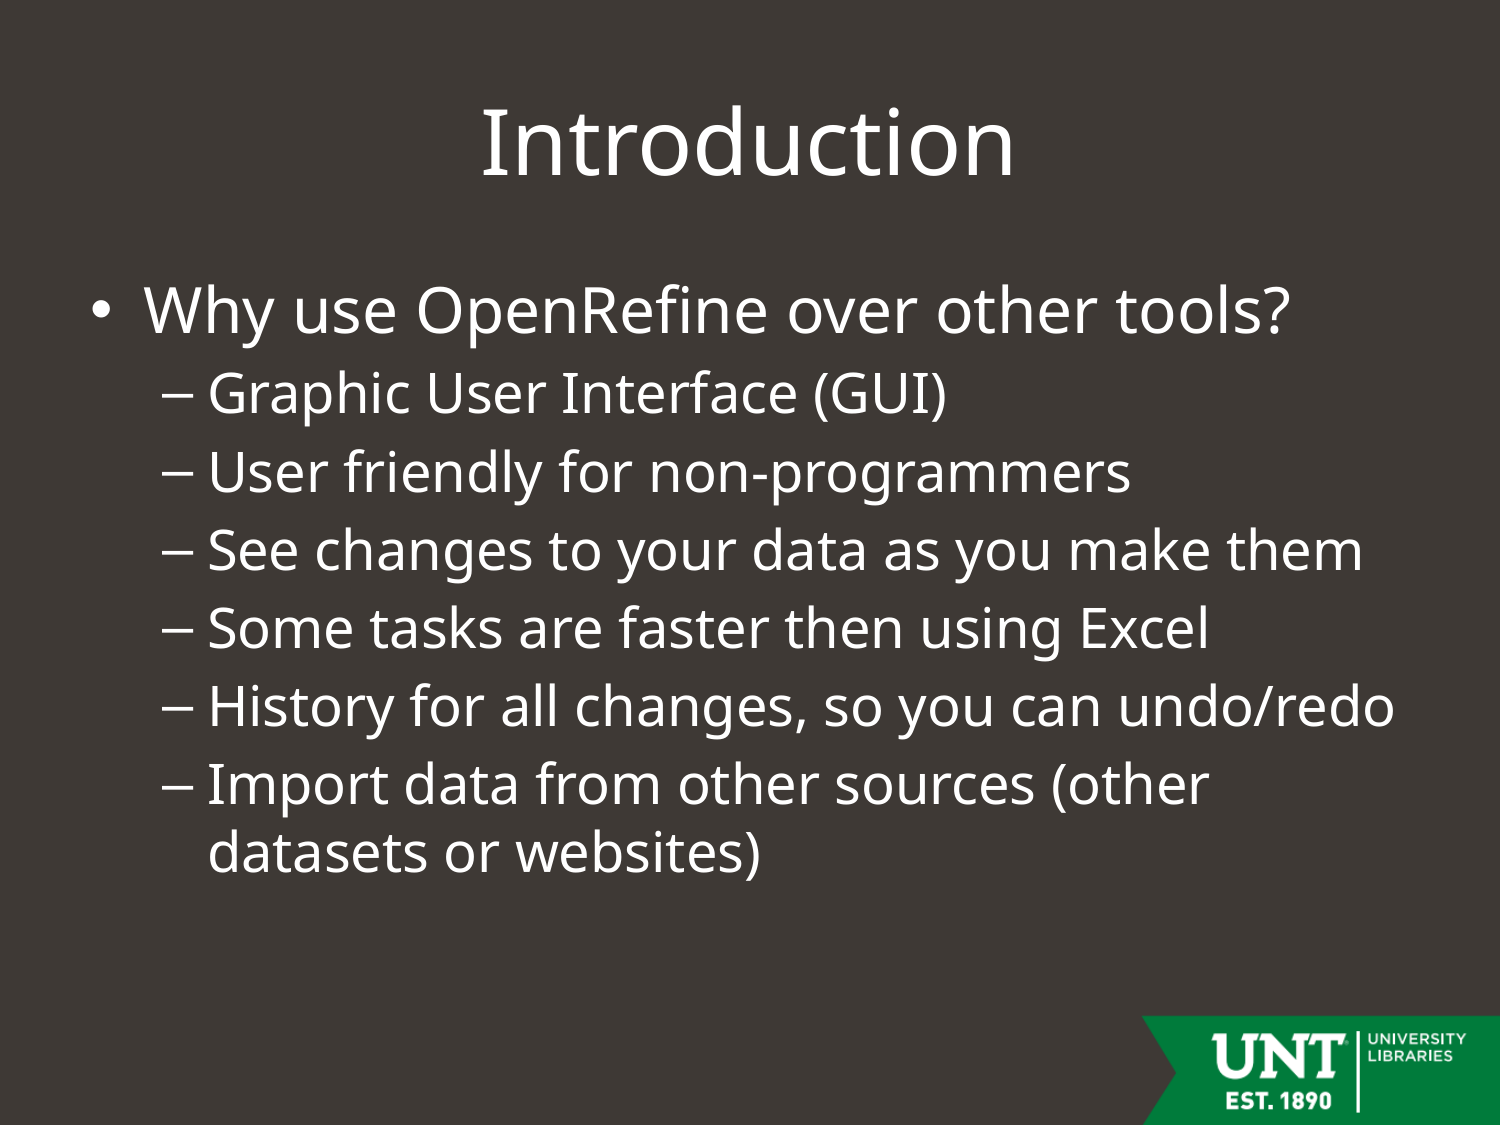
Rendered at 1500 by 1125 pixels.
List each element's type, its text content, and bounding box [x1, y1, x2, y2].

title Introduction [75, 45, 1425, 233]
list Why use OpenRefine over other tools? Graphic User Interface (GUI) User friendly for non-programmers See changes to your data as you make them Some tasks are faster then using Excel History for all changes, so you can undo/redo Import data from other sources (other datasets or websites) [75, 262, 1425, 1005]
